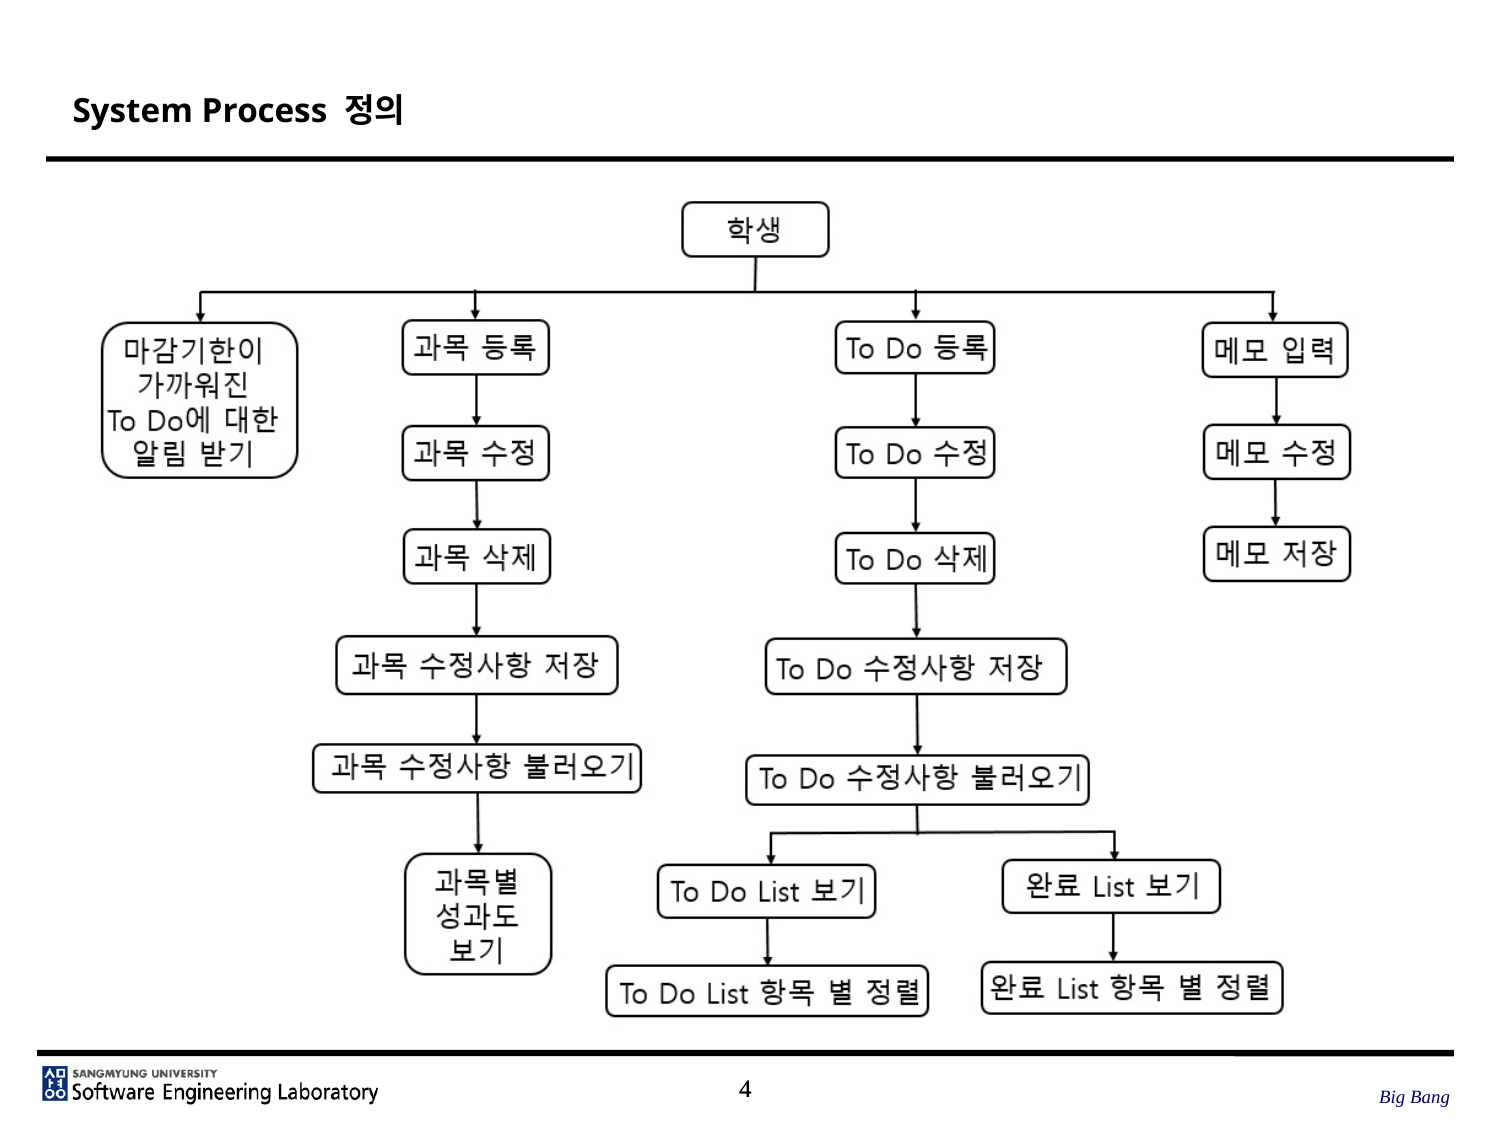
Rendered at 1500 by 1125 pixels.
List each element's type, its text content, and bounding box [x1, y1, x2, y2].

title System Process 정의 [57, 73, 1190, 149]
picture [89, 200, 1360, 1026]
picture [42, 1066, 382, 1106]
footer Big Bang [994, 1077, 1451, 1114]
